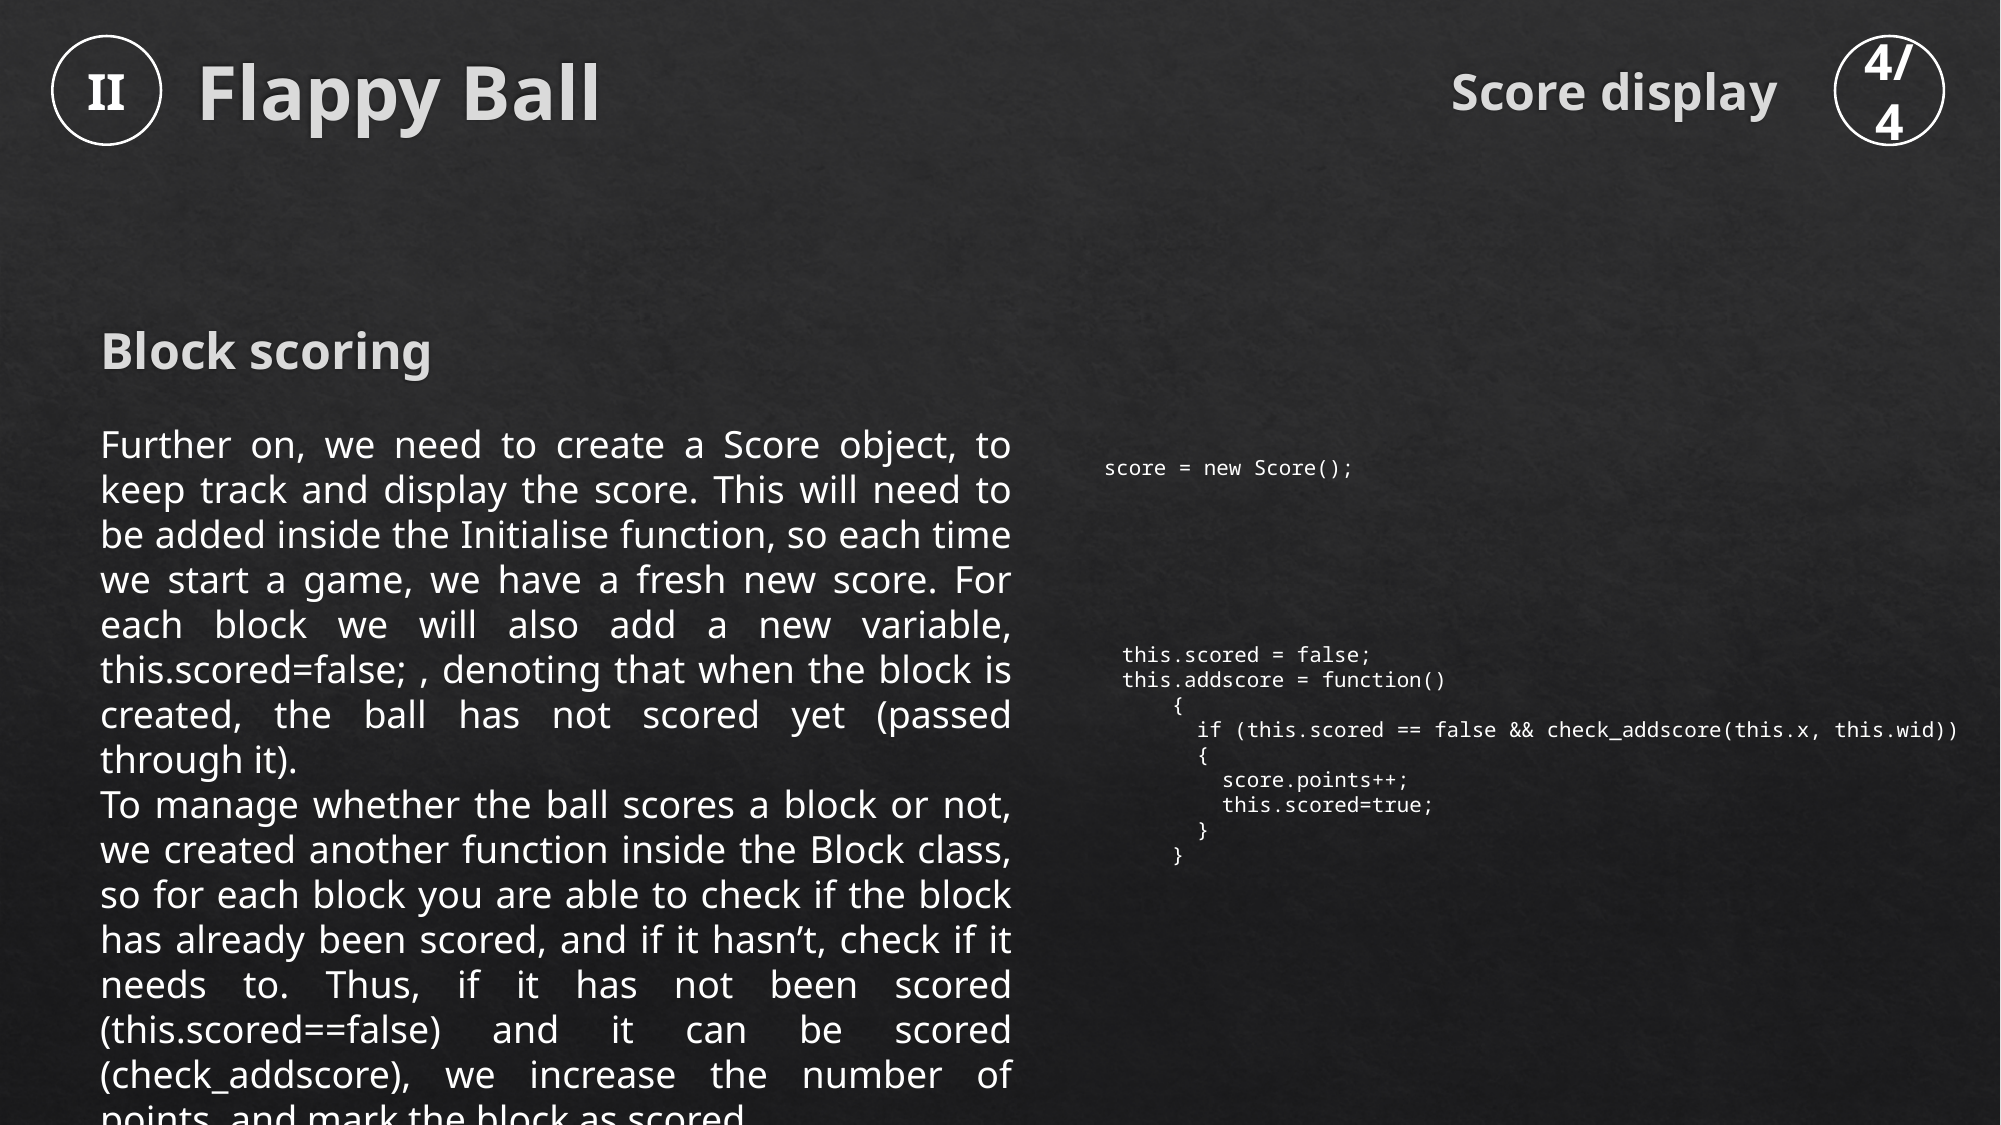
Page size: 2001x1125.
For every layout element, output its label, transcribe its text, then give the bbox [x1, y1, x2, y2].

text_box score = new Score(); [1064, 447, 2000, 487]
text_box Further on, we need to create a Score object, to keep track and display the score. This will need to be added inside the Initialise function, so each time we start a game, we have a fresh new score. For each block we will also add a new variable, this.scored=false; , denoting that when the block is created, the ball has not scored yet (passed through it). To manage whether the ball scores a block or not, we created another function inside the Block class, so for each block you are able to check if the block has already been scored, and if it hasn’t, check if it needs to. Thus, if it has not been scored (this.scored==false) and it can be scored (check_addscore), we increase the number of points, and mark the block as scored. [85, 417, 1028, 1125]
text_box Score display [1081, 24, 1793, 157]
text_box this.scored = false; this.addscore = function() { if (this.scored == false && check_addscore(this.x, this.wid)) { score.points++; this.scored=true; } } [1107, 634, 2000, 874]
text_box Block scoring [85, 283, 1065, 416]
text_box 4/4 [1833, 34, 1946, 147]
text_box II [51, 34, 163, 146]
text_box Flappy Ball [180, 50, 1077, 131]
